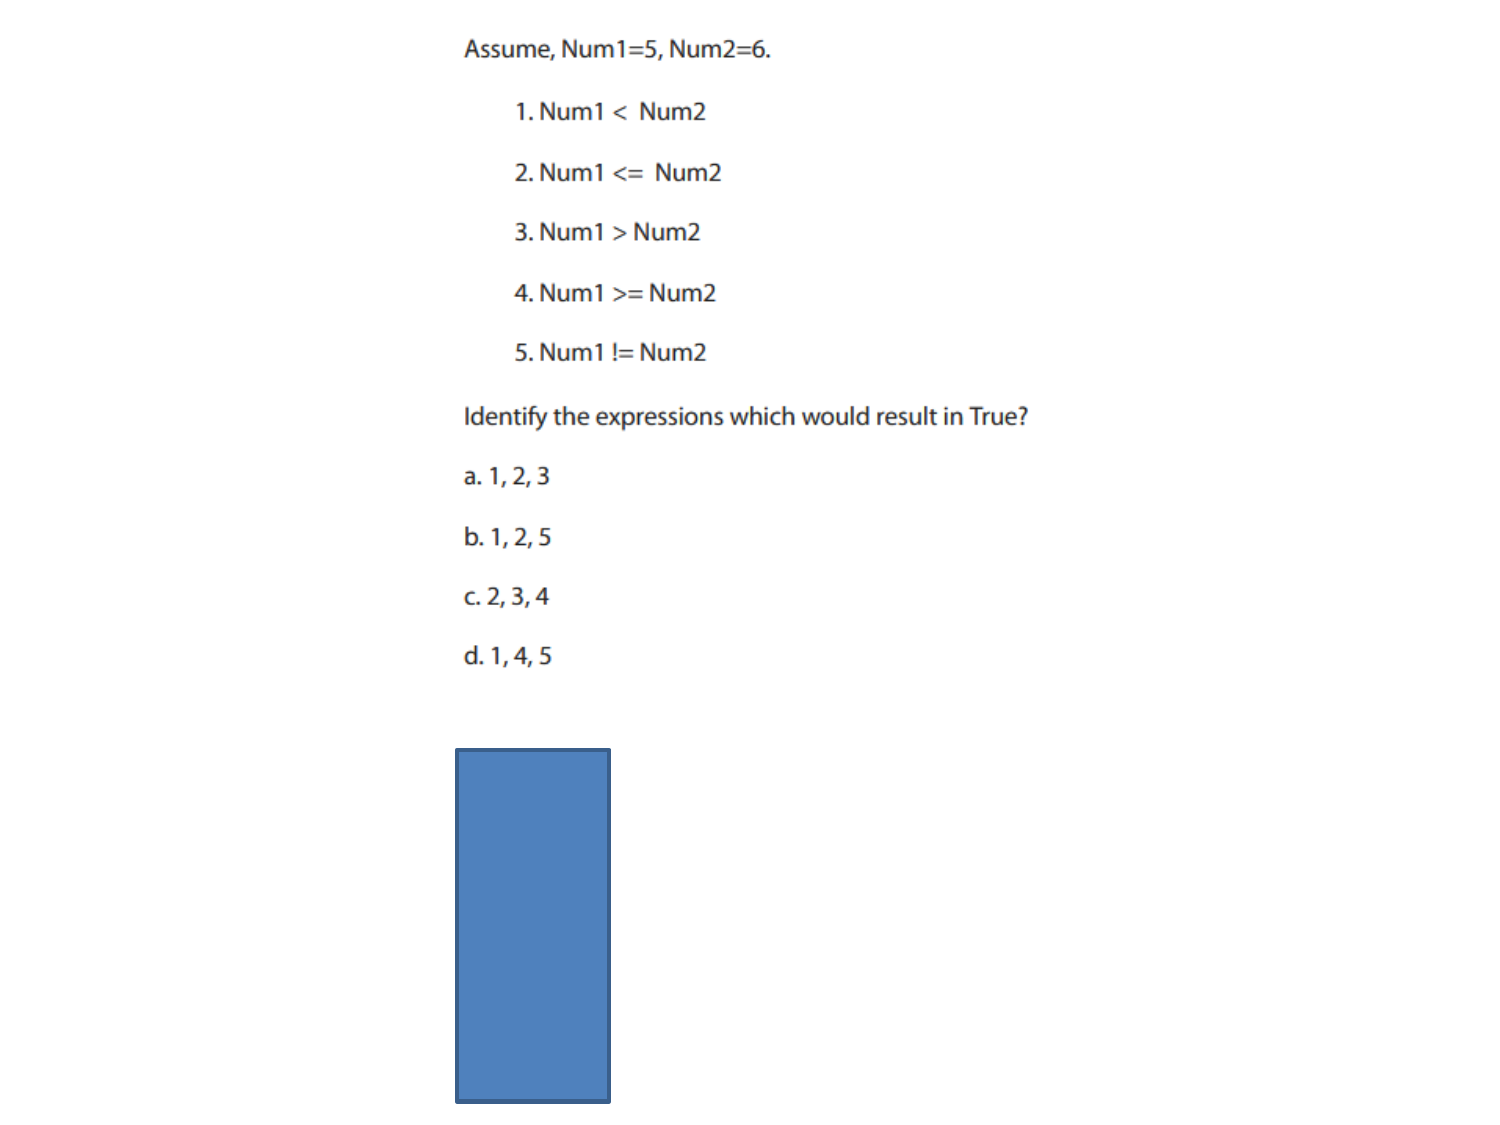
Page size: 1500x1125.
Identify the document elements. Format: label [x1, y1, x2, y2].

picture [450, 28, 1050, 1097]
